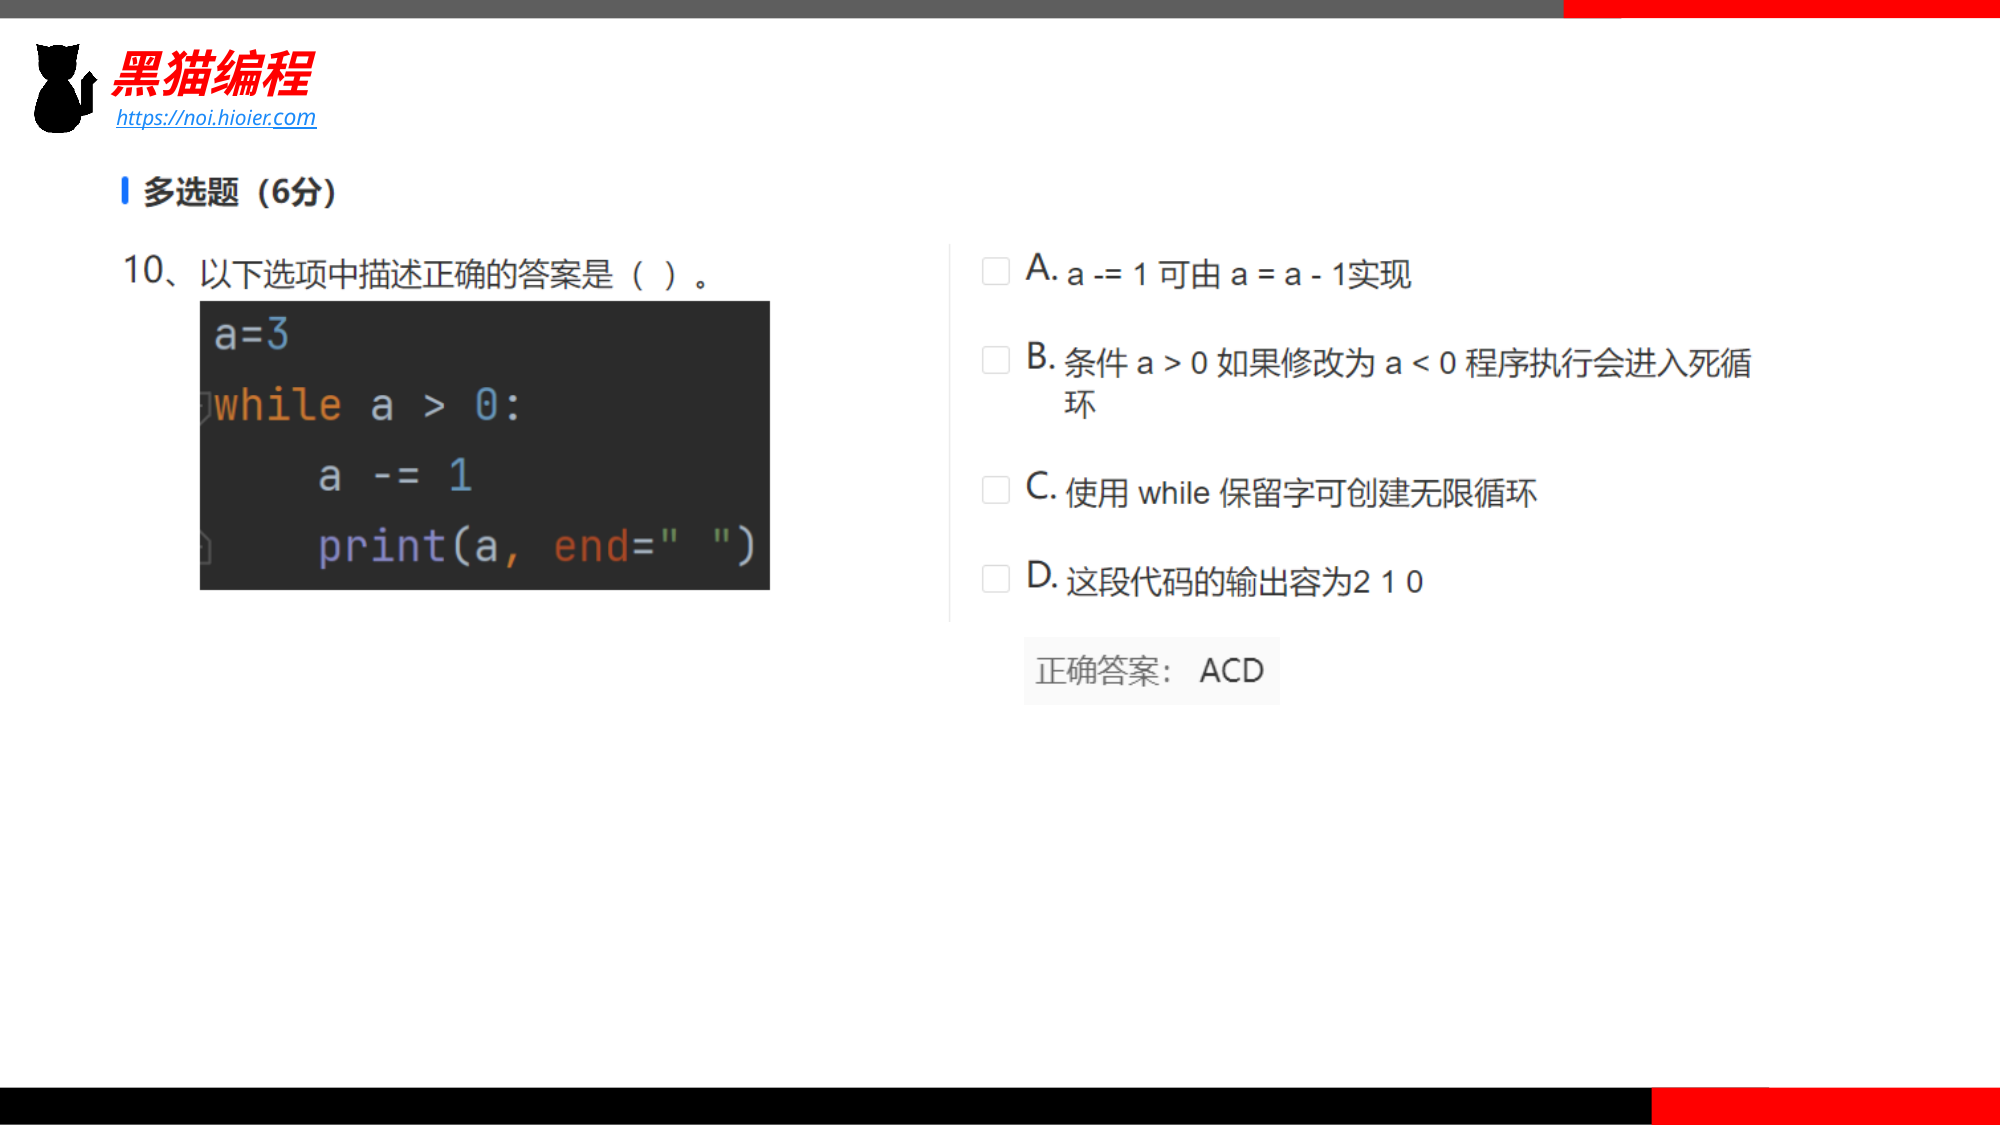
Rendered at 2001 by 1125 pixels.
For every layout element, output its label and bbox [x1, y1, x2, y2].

picture [21, 44, 110, 133]
picture [1023, 637, 1280, 705]
picture [106, 154, 1763, 622]
